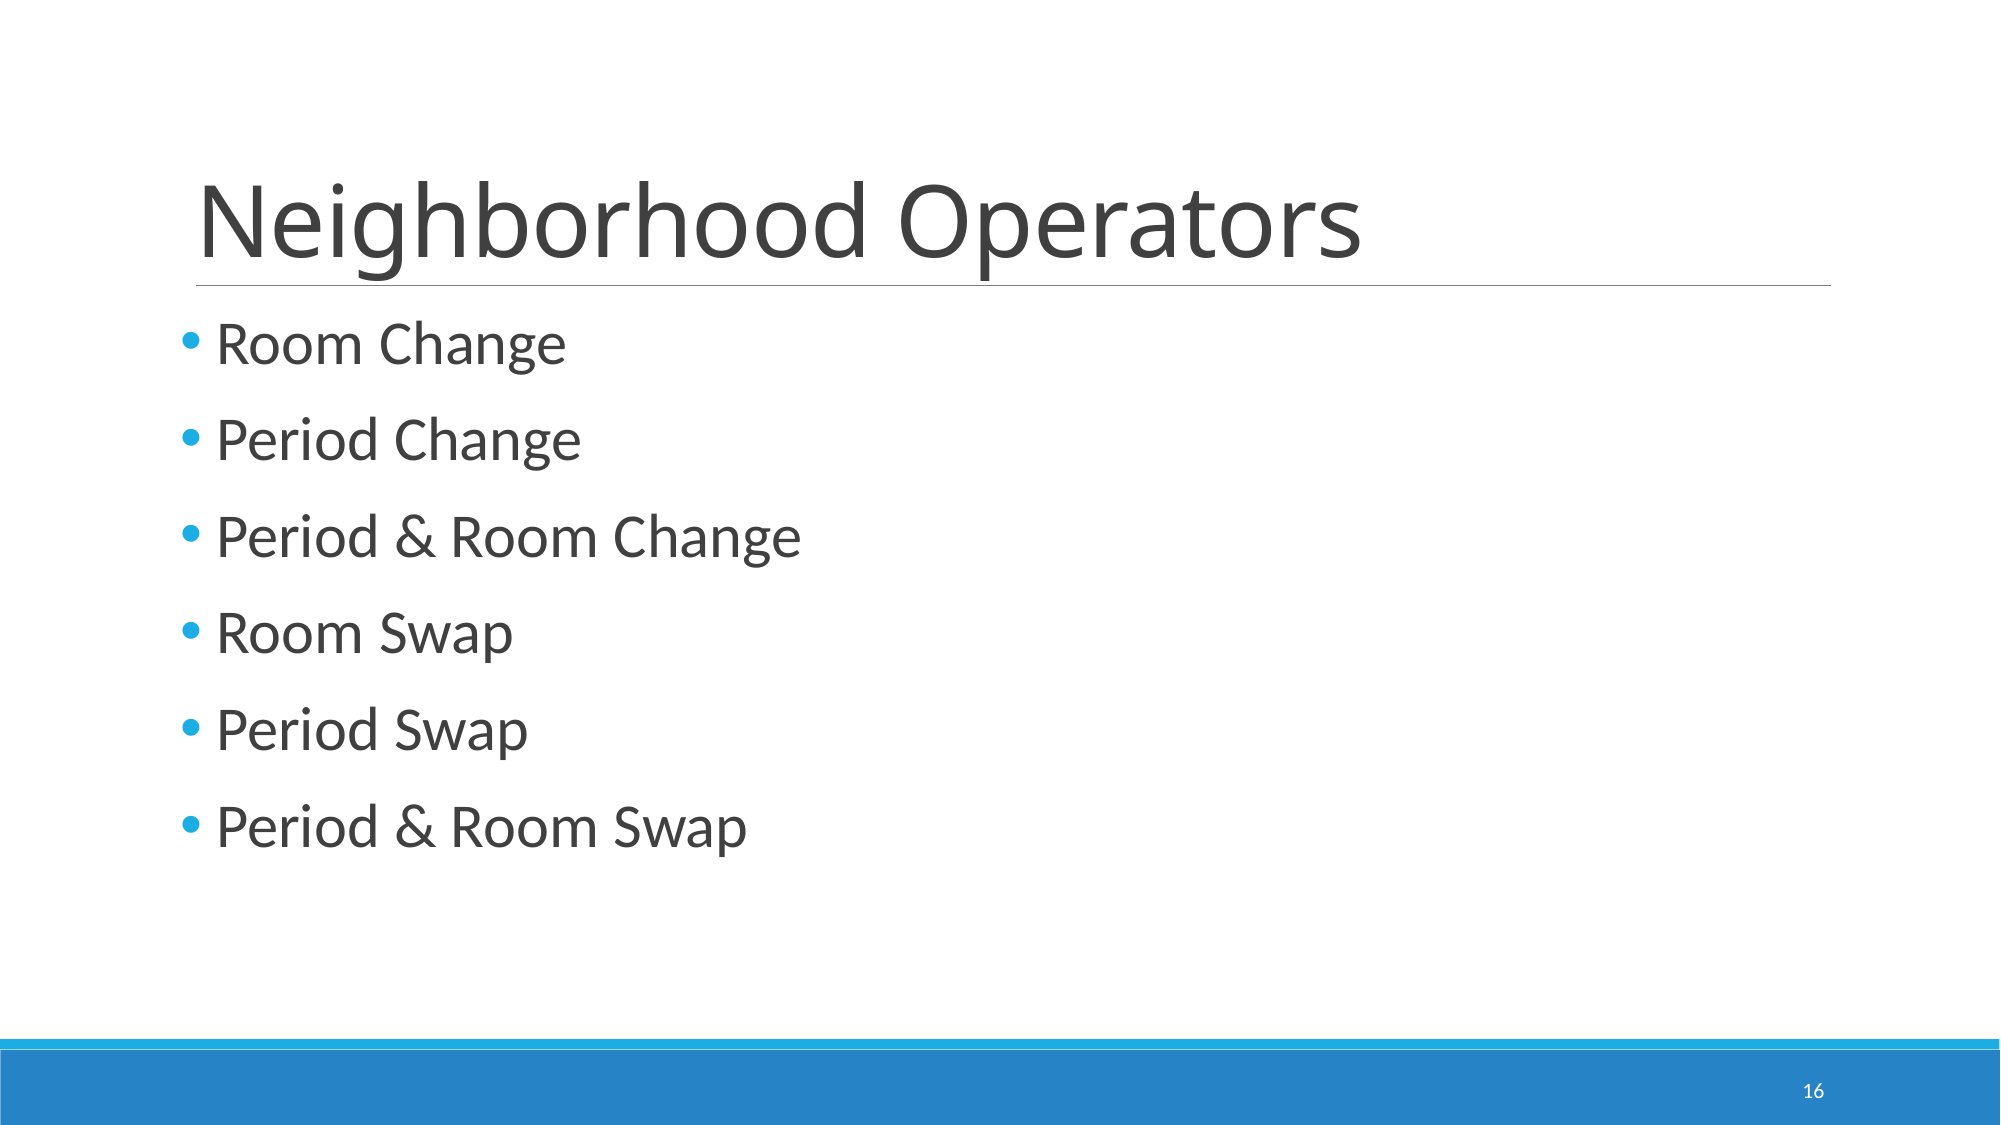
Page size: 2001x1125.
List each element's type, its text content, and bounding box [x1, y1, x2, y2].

slide_number 16 [1624, 1059, 1840, 1120]
title Neighborhood Operators [180, 47, 1830, 285]
list Room Change Period Change Period & Room Change Room Swap Period Swap Period & Room Swap [180, 302, 1830, 963]
